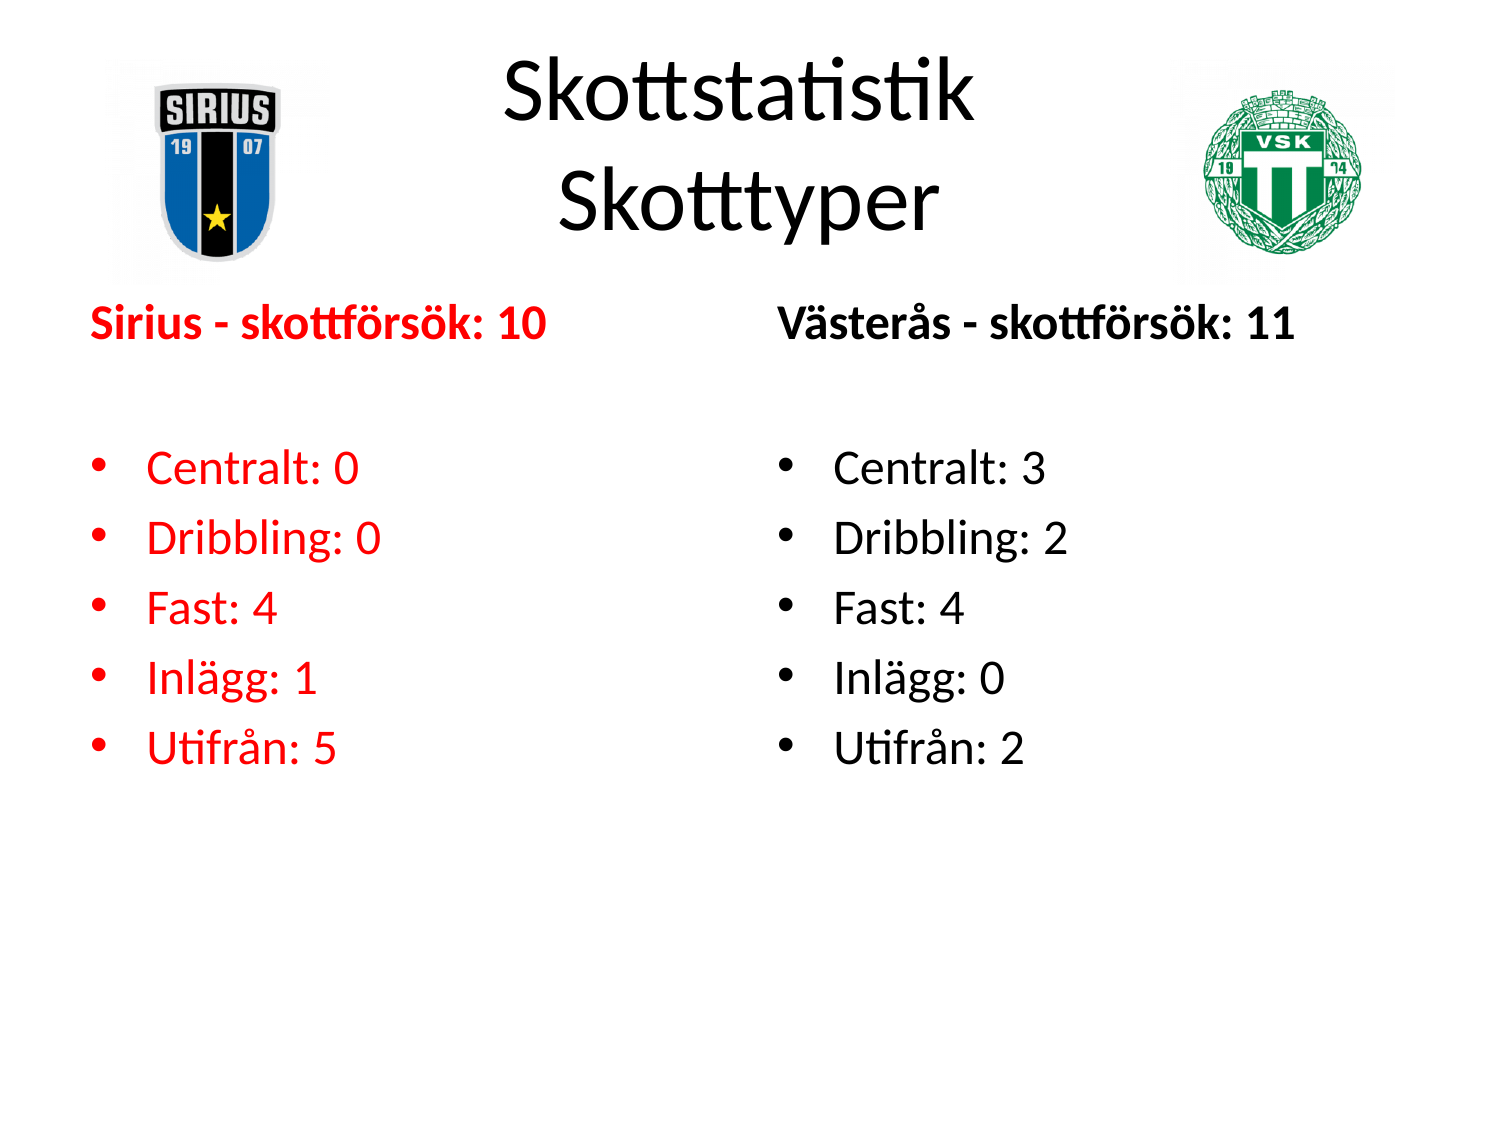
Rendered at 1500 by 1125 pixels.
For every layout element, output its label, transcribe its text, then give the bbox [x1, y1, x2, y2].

list Sirius - skottförsök: 10 [75, 251, 738, 356]
title Skottstatistik Skotttyper [75, 45, 1425, 233]
picture [104, 59, 331, 286]
list Västerås - skottförsök: 11 [761, 251, 1425, 356]
picture [1169, 59, 1396, 286]
list Centralt: 3 Dribbling: 2 Fast: 4 Inlägg: 0 Utifrån: 2 [761, 356, 1425, 1005]
list Centralt: 0 Dribbling: 0 Fast: 4 Inlägg: 1 Utifrån: 5 [75, 356, 738, 1005]
